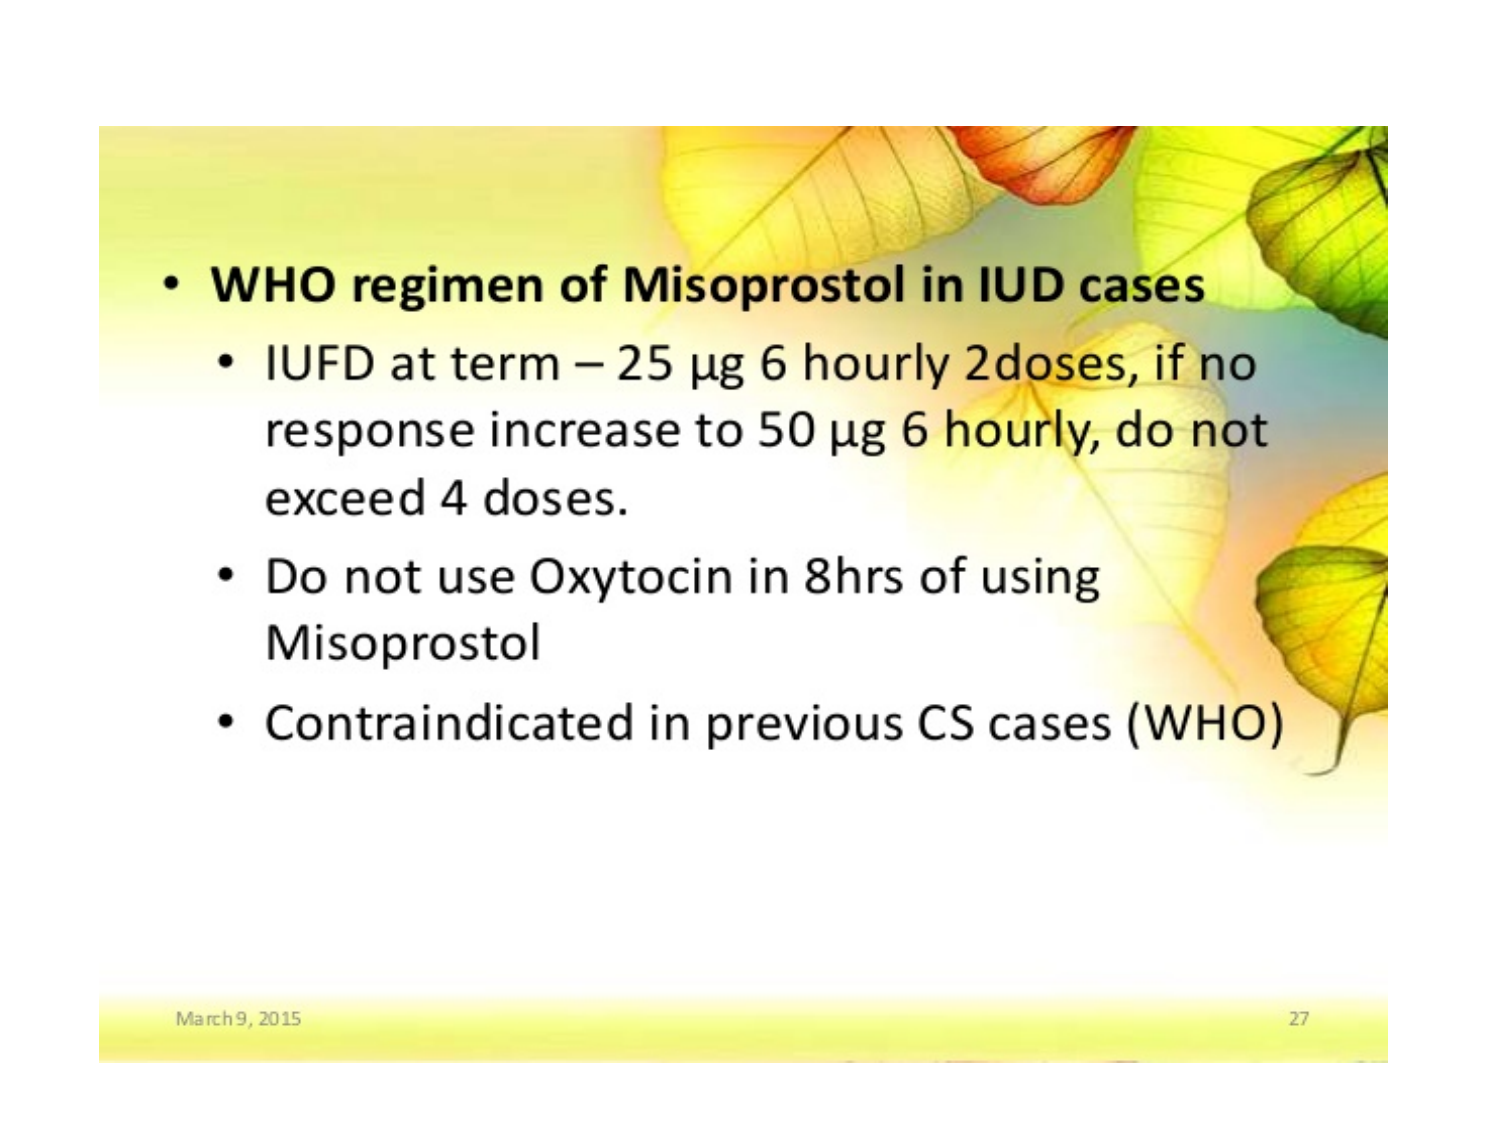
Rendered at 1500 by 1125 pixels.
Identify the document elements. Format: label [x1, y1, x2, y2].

picture [99, 126, 1388, 1063]
